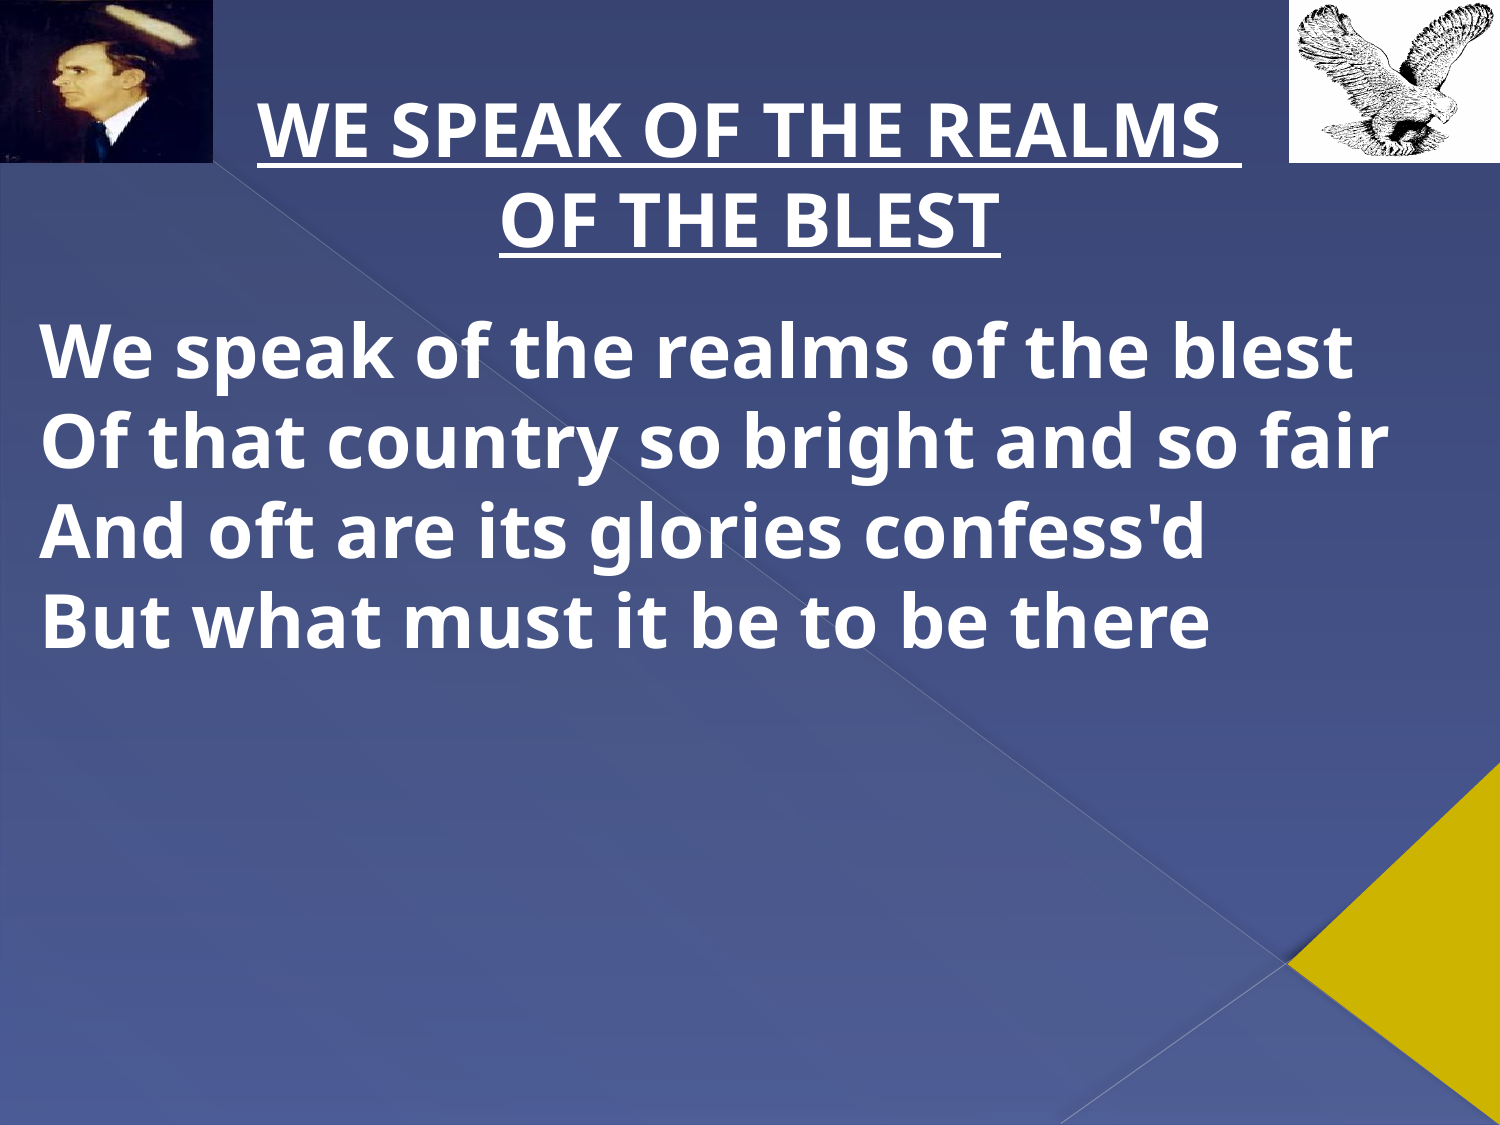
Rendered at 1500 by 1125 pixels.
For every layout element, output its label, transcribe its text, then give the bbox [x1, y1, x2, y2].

text_box We speak of the realms of the blest Of that country so bright and so fair And oft are its glories confess'd But what must it be to be there [24, 296, 1500, 671]
text_box [1285, 760, 1500, 1125]
picture [0, 0, 213, 163]
picture [1288, 0, 1500, 163]
text_box WE SPEAK OF THE REALMS OF THE BLEST [0, 74, 1500, 270]
